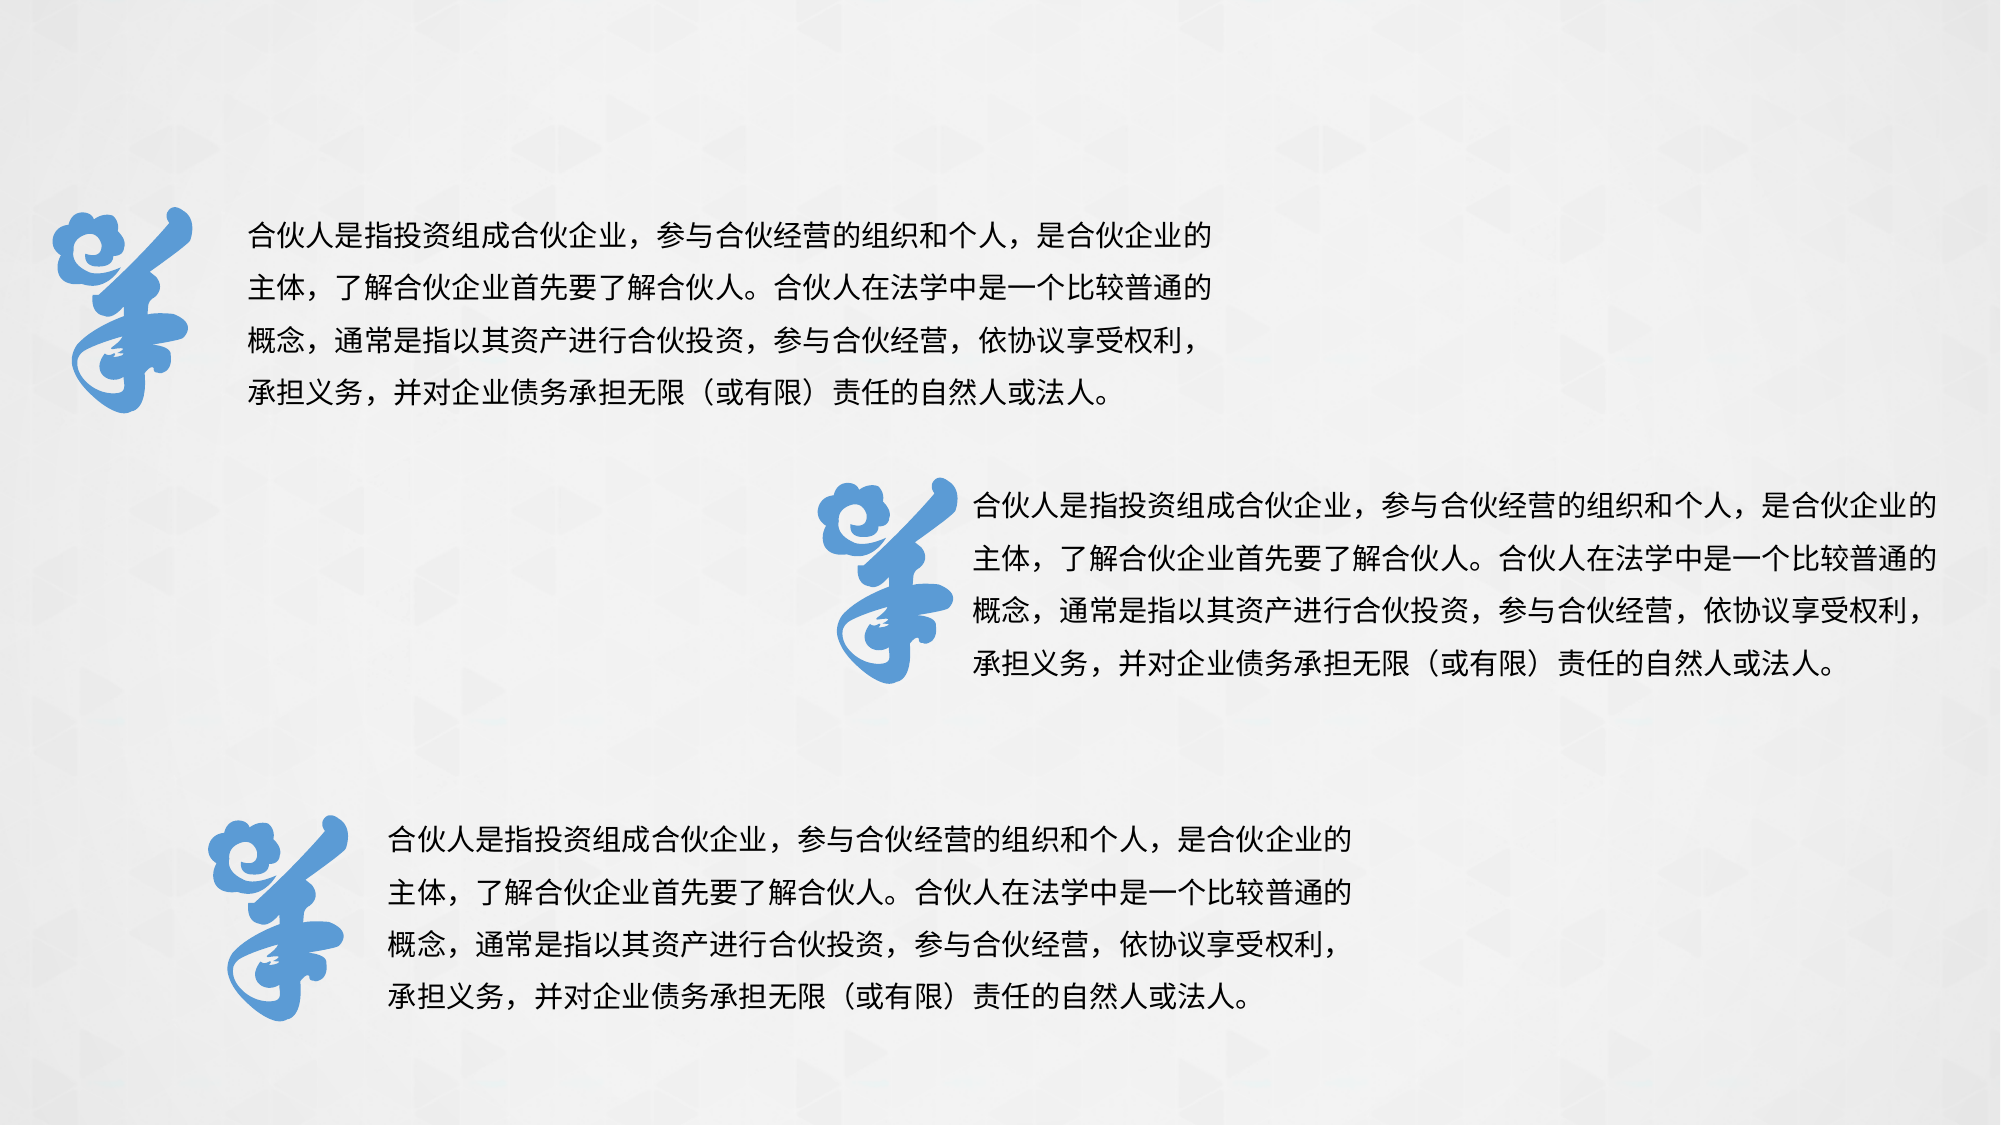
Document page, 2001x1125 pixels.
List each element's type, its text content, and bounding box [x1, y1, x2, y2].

text_box [817, 482, 890, 557]
text_box [227, 815, 349, 1022]
text_box 合伙人是指投资组成合伙企业，参与合伙经营的组织和个人，是合伙企业的主体，了解合伙企业首先要了解合伙人。合伙人在法学中是一个比较普通的概念，通常是指以其资产进行合伙投资，参与合伙经营，依协议享受权利，承担义务，并对企业债务承担无限（或有限）责任的自然人或法人。 [373, 796, 1374, 1022]
picture [0, 0, 2001, 1125]
text_box 合伙人是指投资组成合伙企业，参与合伙经营的组织和个人，是合伙企业的主体，了解合伙企业首先要了解合伙人。合伙人在法学中是一个比较普通的概念，通常是指以其资产进行合伙投资，参与合伙经营，依协议享受权利，承担义务，并对企业债务承担无限（或有限）责任的自然人或法人。 [232, 192, 1233, 417]
text_box [208, 820, 281, 894]
text_box [52, 212, 125, 286]
text_box [71, 207, 193, 414]
text_box [836, 477, 957, 684]
text_box 合伙人是指投资组成合伙企业，参与合伙经营的组织和个人，是合伙企业的主体，了解合伙企业首先要了解合伙人。合伙人在法学中是一个比较普通的概念，通常是指以其资产进行合伙投资，参与合伙经营，依协议享受权利，承担义务，并对企业债务承担无限（或有限）责任的自然人或法人。 [957, 462, 1958, 688]
